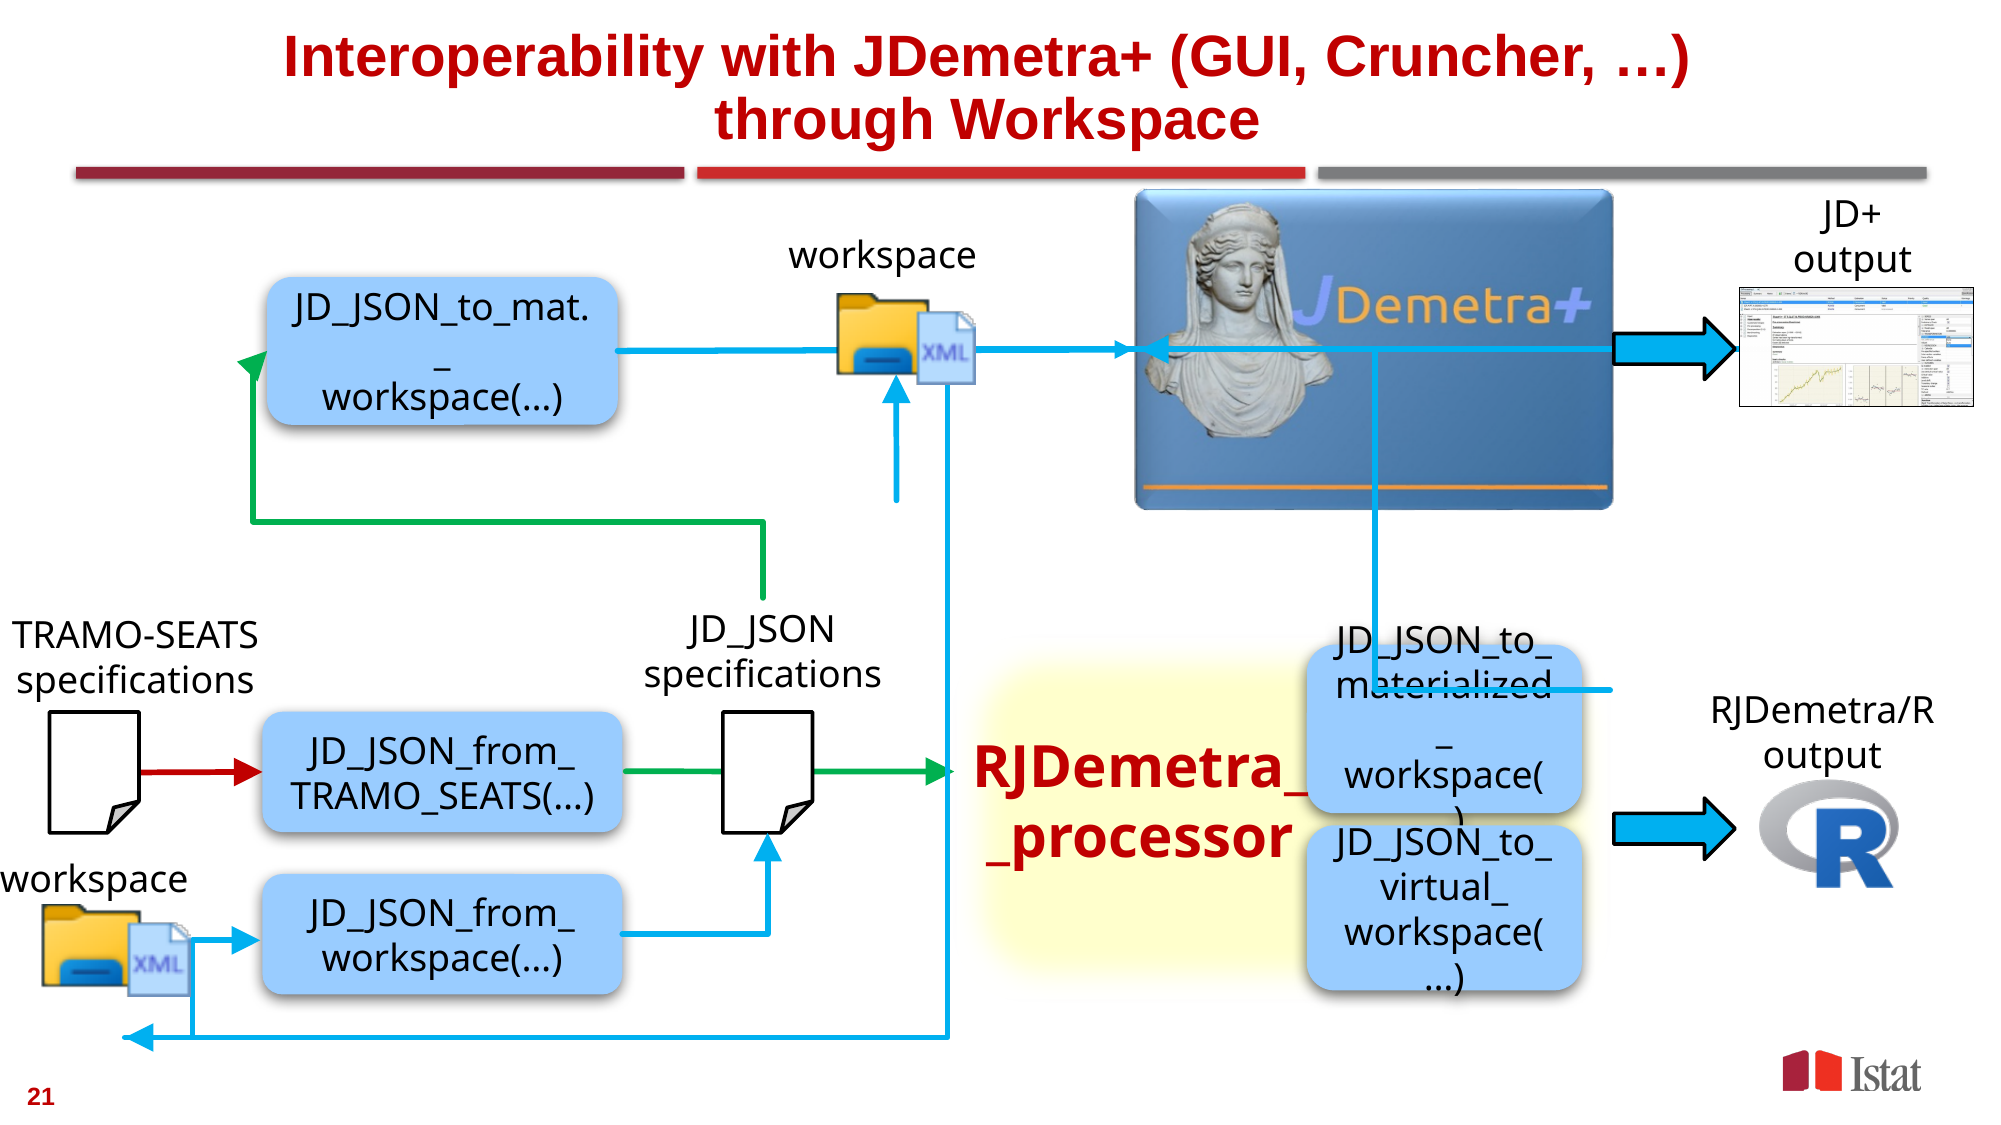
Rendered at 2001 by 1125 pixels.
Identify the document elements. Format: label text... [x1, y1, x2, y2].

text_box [124, 939, 261, 1038]
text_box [391, 226, 639, 723]
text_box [124, 348, 1771, 1038]
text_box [621, 832, 769, 935]
text_box [1620, 316, 1733, 345]
text_box TRAMO-SEATS specifications [0, 603, 117, 709]
picture [1738, 286, 1975, 408]
text_box workspace [0, 847, 117, 908]
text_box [617, 348, 829, 352]
text_box [47, 710, 117, 835]
picture [1771, 778, 1899, 888]
picture [1132, 187, 1614, 348]
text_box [981, 348, 1134, 352]
picture [39, 904, 191, 998]
picture [835, 292, 977, 386]
text_box JD+ output [1683, 182, 2000, 288]
text_box JD_JSON_to_mat._ workspace(…) [267, 277, 385, 345]
title Interoperability with JDemetra+ (GUI, Cruncher, …) through Workspace [0, 24, 1977, 151]
slide_number 21 [0, 1065, 83, 1125]
text_box workspace [714, 223, 1052, 283]
text_box RJDemetra/R output [1778, 678, 1991, 784]
